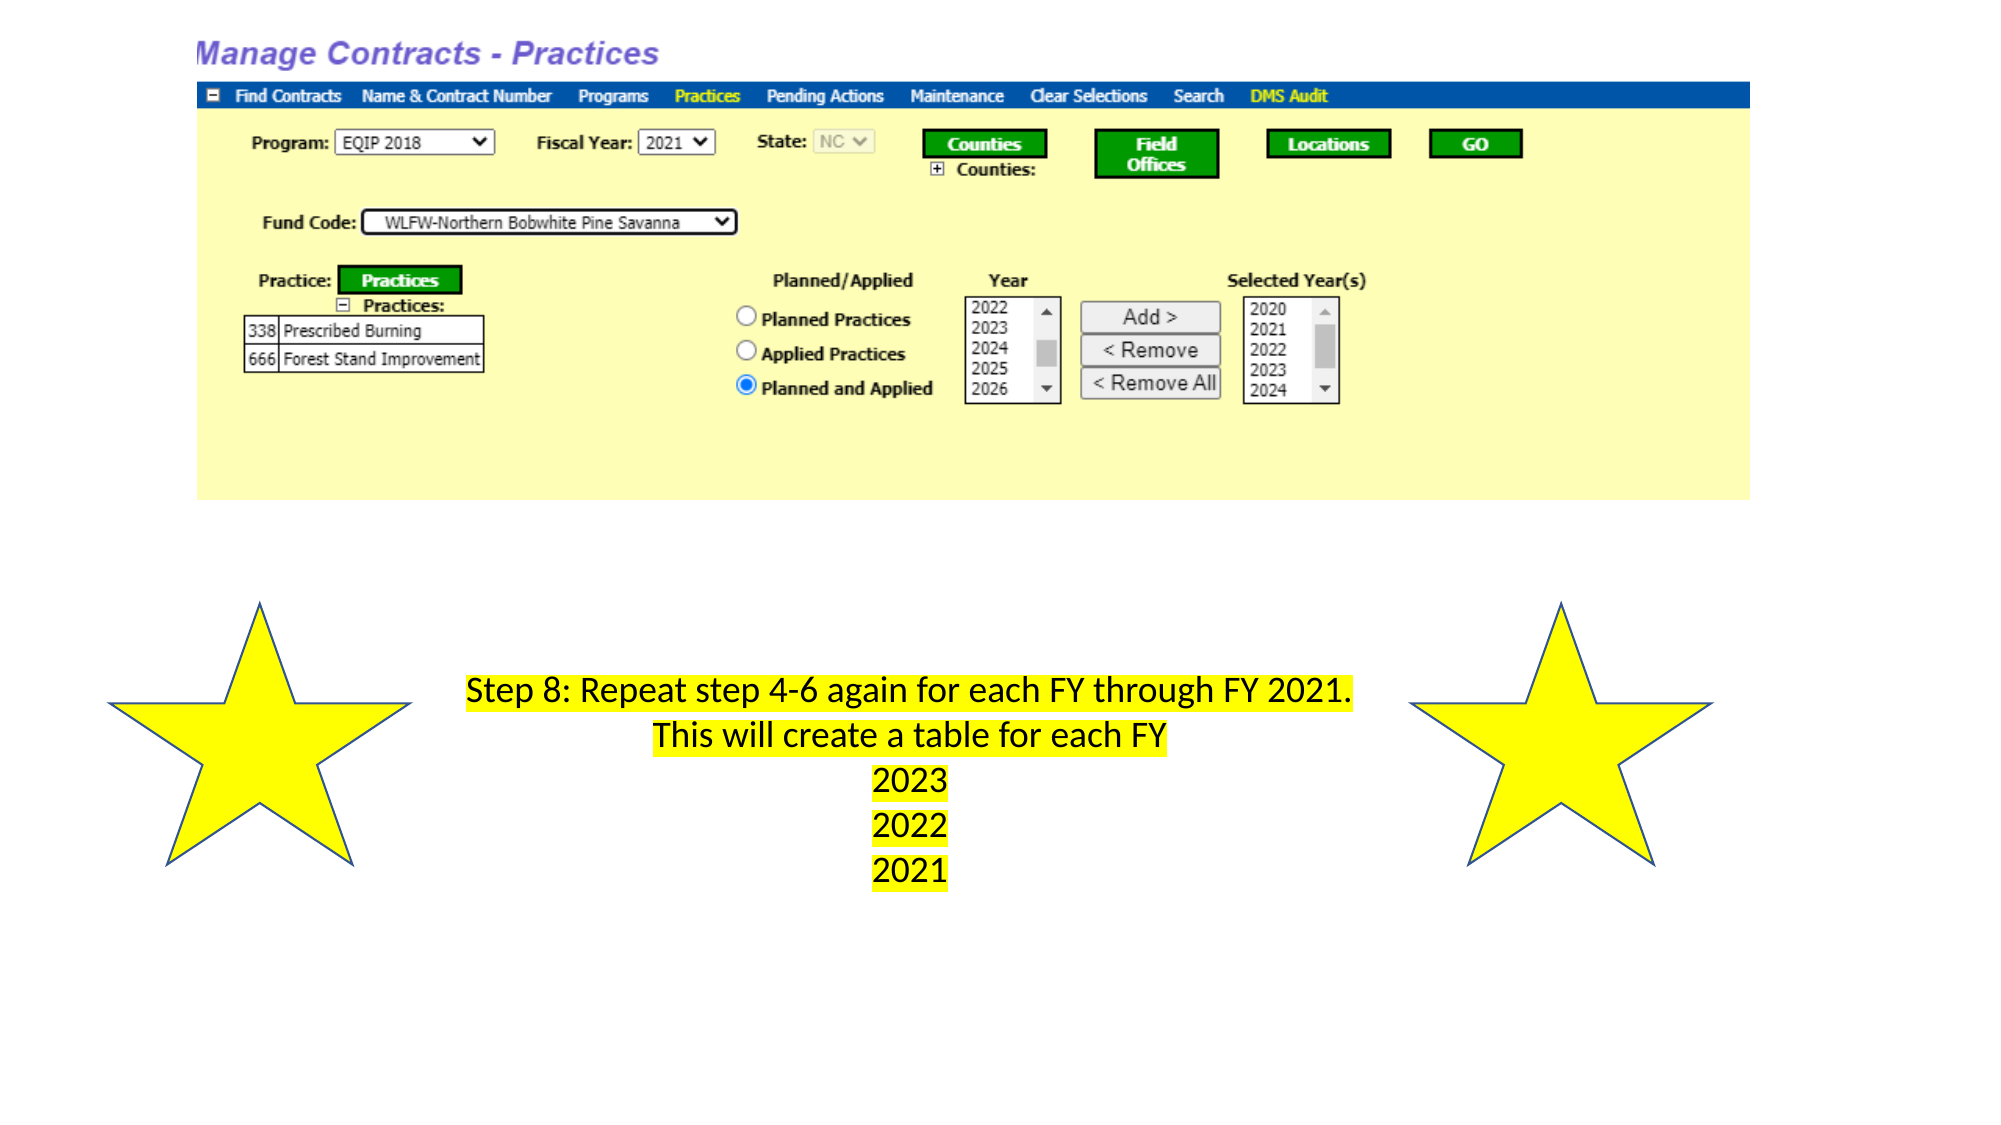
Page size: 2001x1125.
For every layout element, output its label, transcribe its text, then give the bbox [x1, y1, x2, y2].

text_box [106, 600, 414, 868]
text_box Step 8: Repeat step 4-6 again for each FY through FY 2021. This will create a table for each FY 2023 2022 2021 [361, 657, 1459, 943]
picture [197, 35, 1750, 500]
text_box [1407, 600, 1715, 868]
